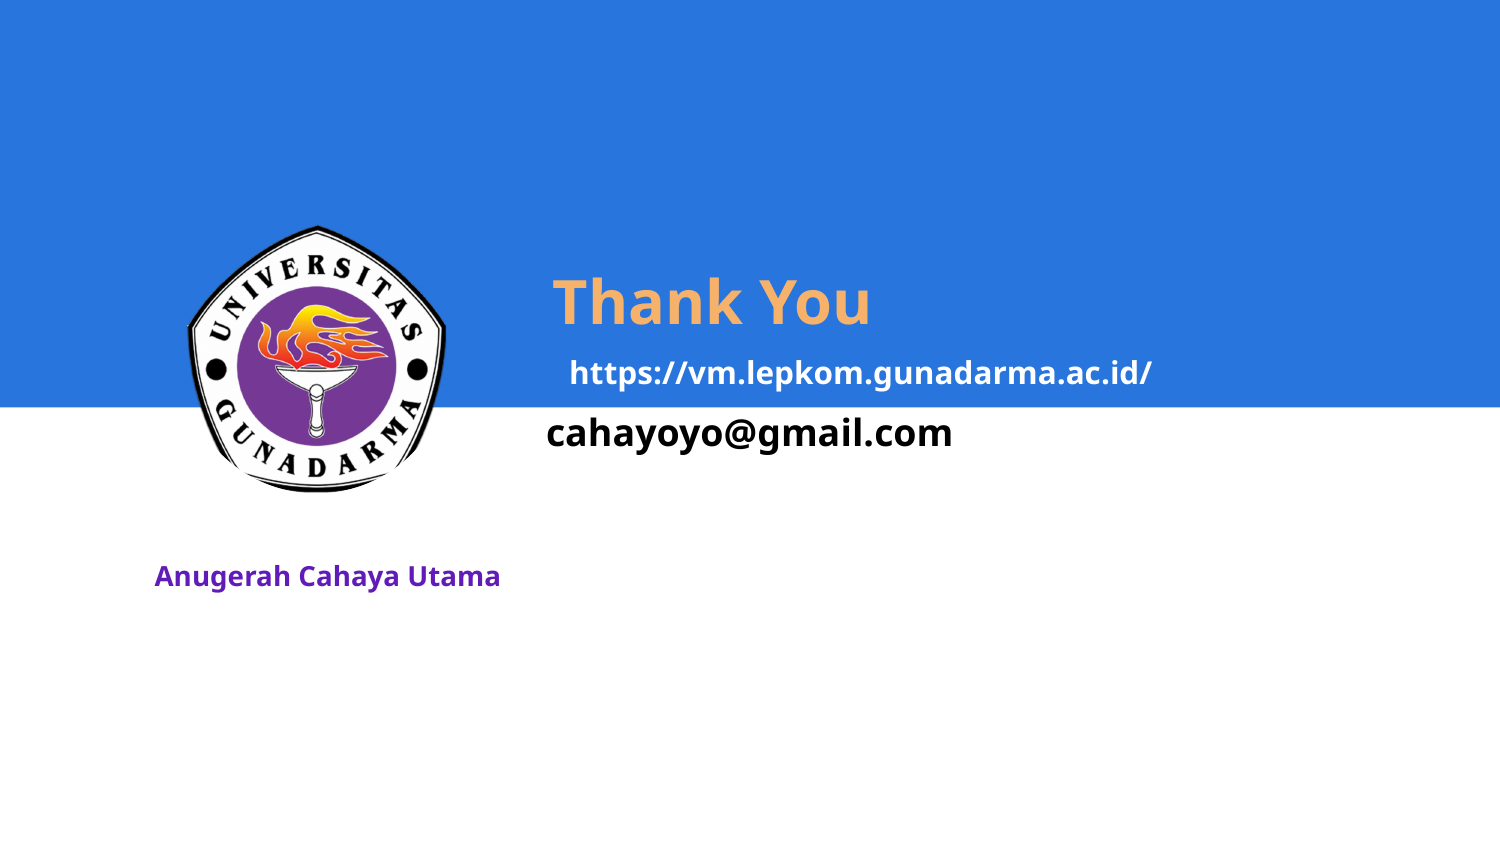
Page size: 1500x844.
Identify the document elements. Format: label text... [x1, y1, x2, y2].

title Thank You [537, 248, 1070, 310]
text_box [0, 0, 1500, 408]
picture [181, 223, 452, 494]
title cahayoyo@gmail.com [488, 374, 1012, 470]
title https://vm.lepkom.gunadarma.ac.id/ [537, 310, 1184, 406]
title Anugerah Cahaya Utama [138, 512, 519, 608]
